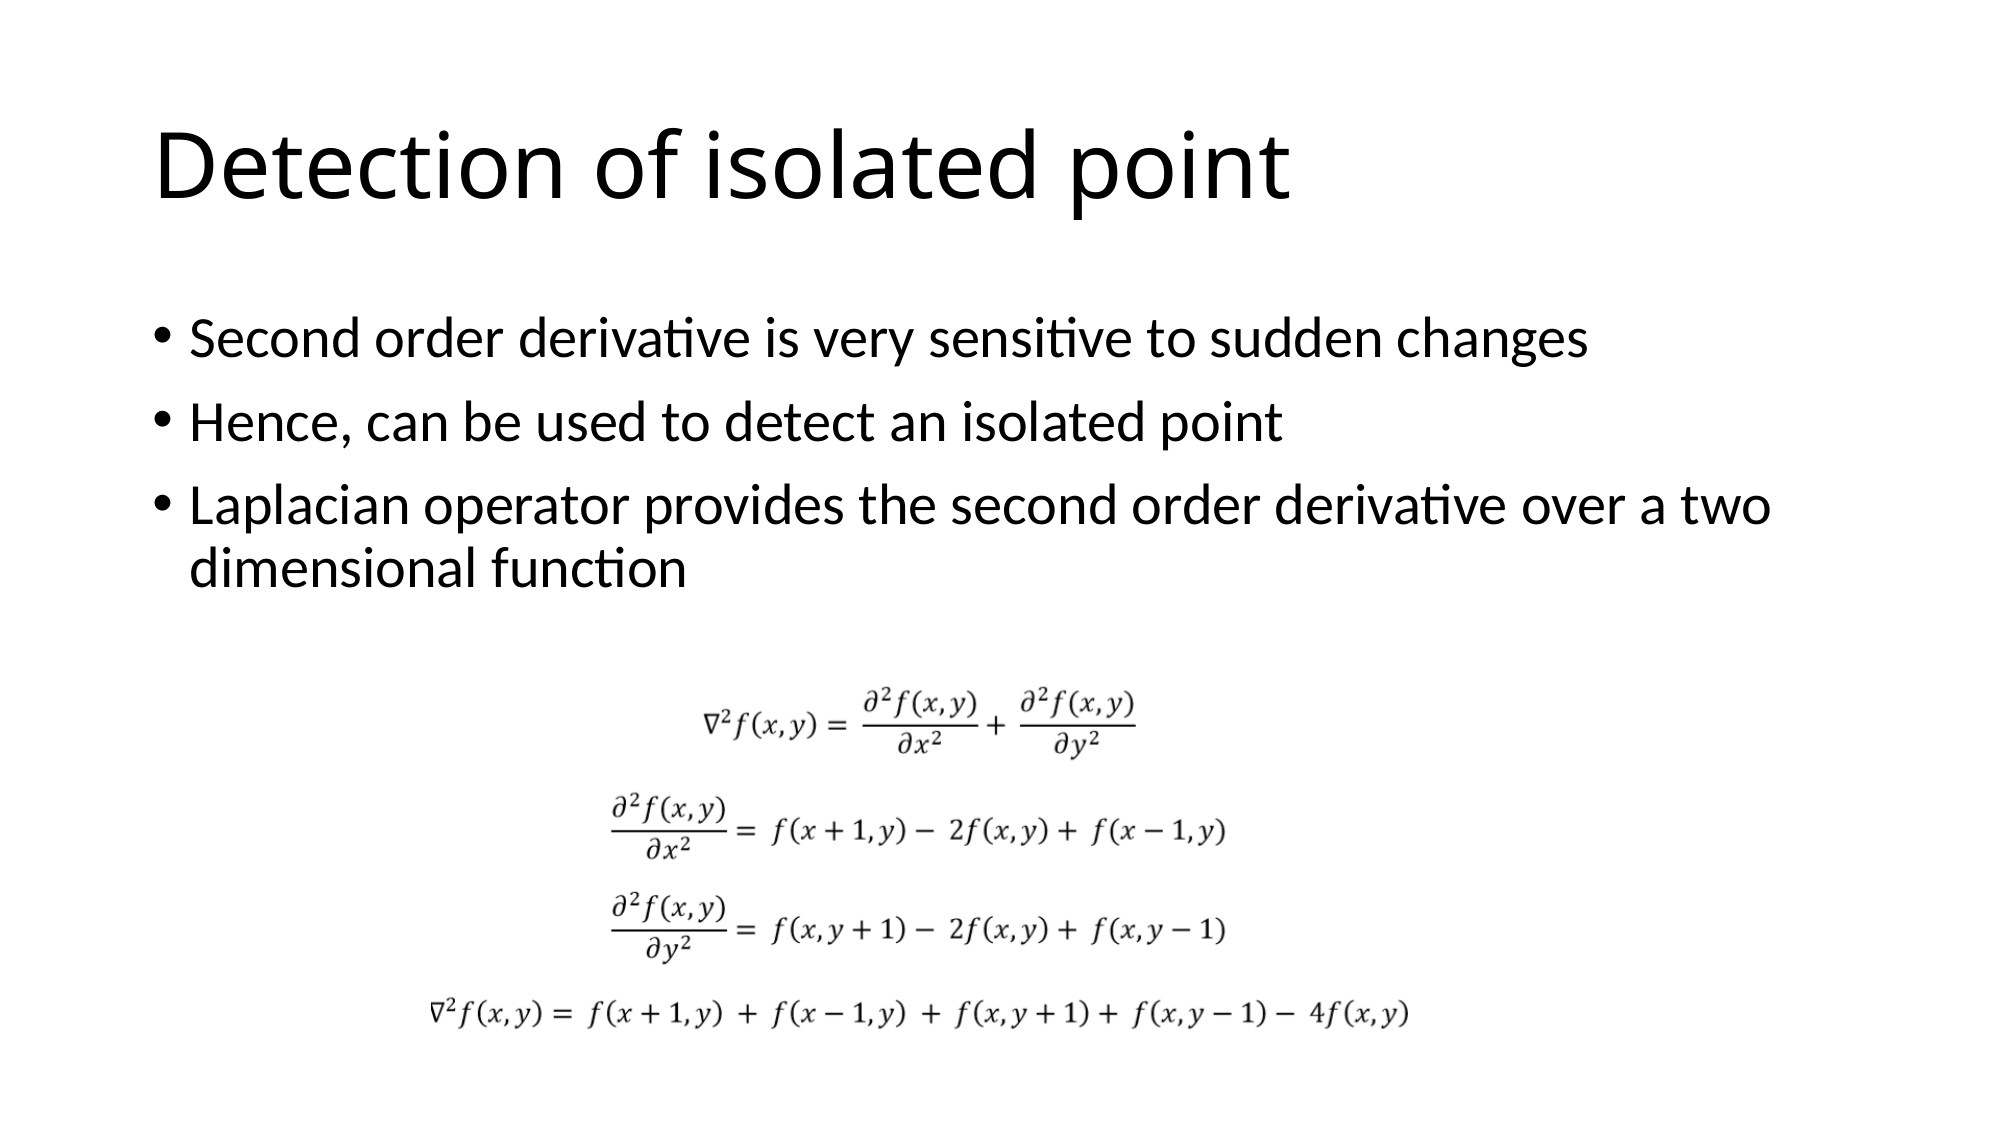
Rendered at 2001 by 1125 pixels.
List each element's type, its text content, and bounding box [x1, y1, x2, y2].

picture [431, 612, 1408, 1036]
title Detection of isolated point [137, 59, 1863, 278]
list Second order derivative is very sensitive to sudden changes Hence, can be used to detect an isolated point Laplacian operator provides the second order derivative over a two dimensional function [137, 299, 1863, 1014]
